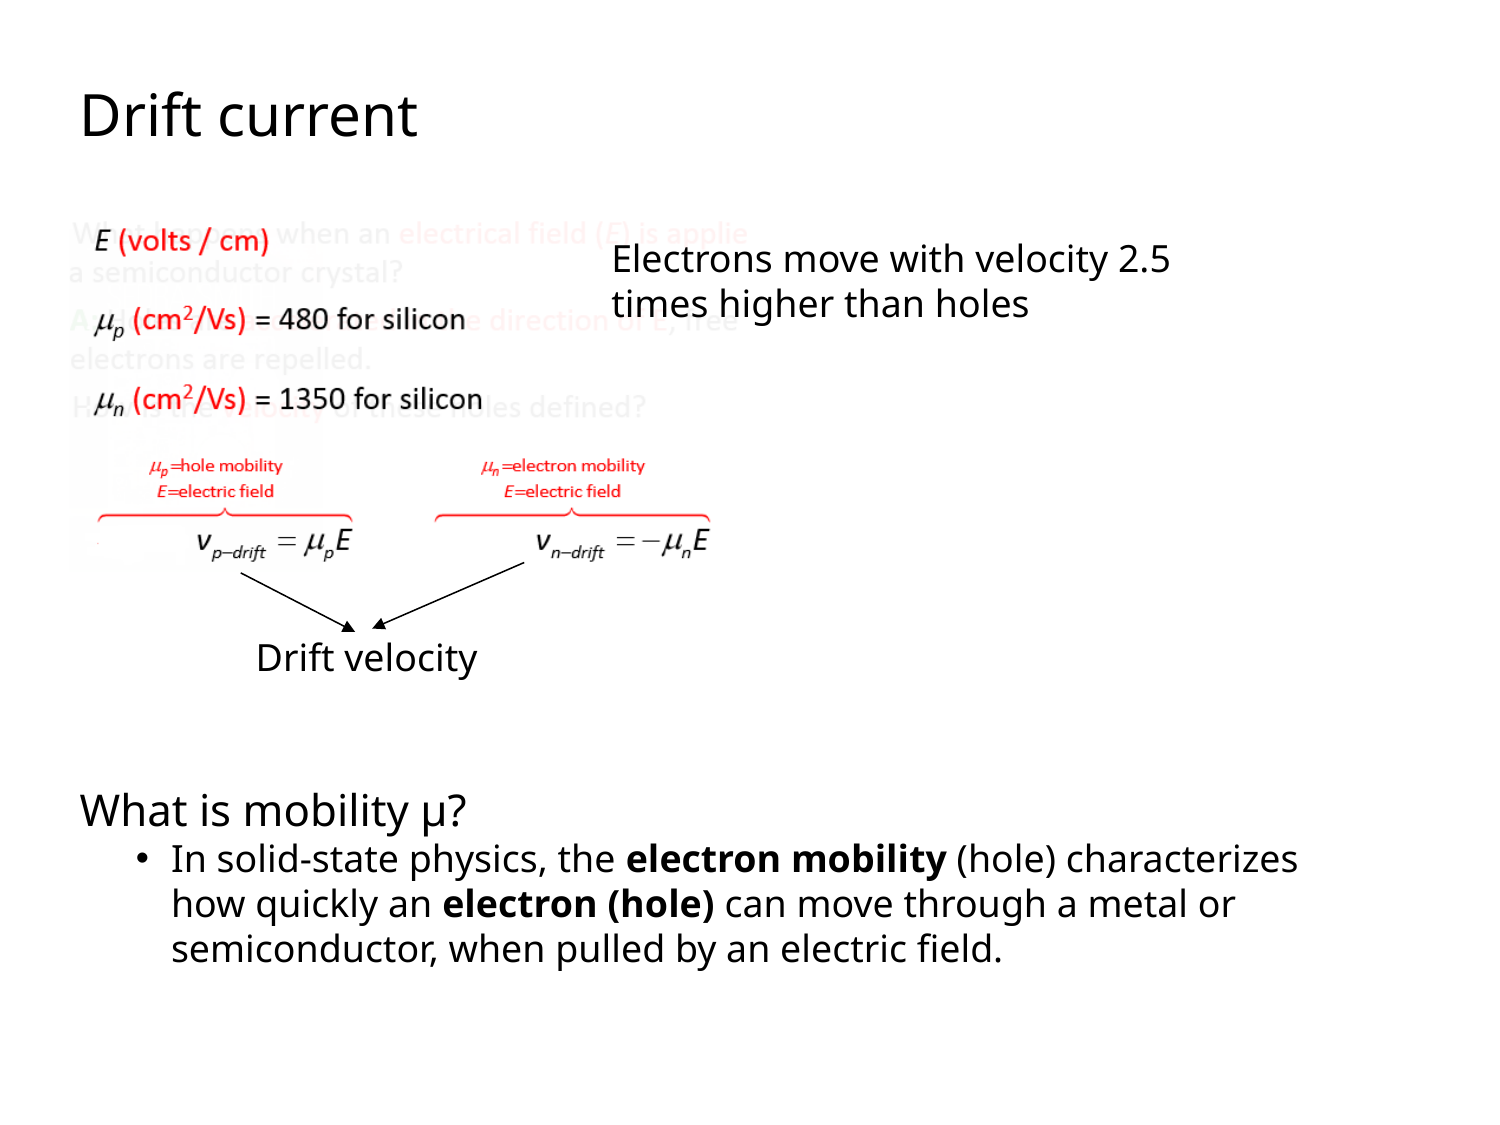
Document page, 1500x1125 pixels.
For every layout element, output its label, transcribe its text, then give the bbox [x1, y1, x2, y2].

text_box Drift current [64, 70, 615, 156]
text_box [240, 572, 356, 633]
picture [69, 211, 747, 604]
text_box Electrons move with velocity 2.5 times higher than holes [752, 227, 1291, 377]
text_box What is mobility µ? In solid-state physics, the electron mobility (hole) characterizes how quickly an electron (hole) can move through a metal or semiconductor, when pulled by an electric field. [64, 774, 1365, 978]
text_box Drift velocity [240, 626, 525, 687]
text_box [371, 562, 525, 629]
